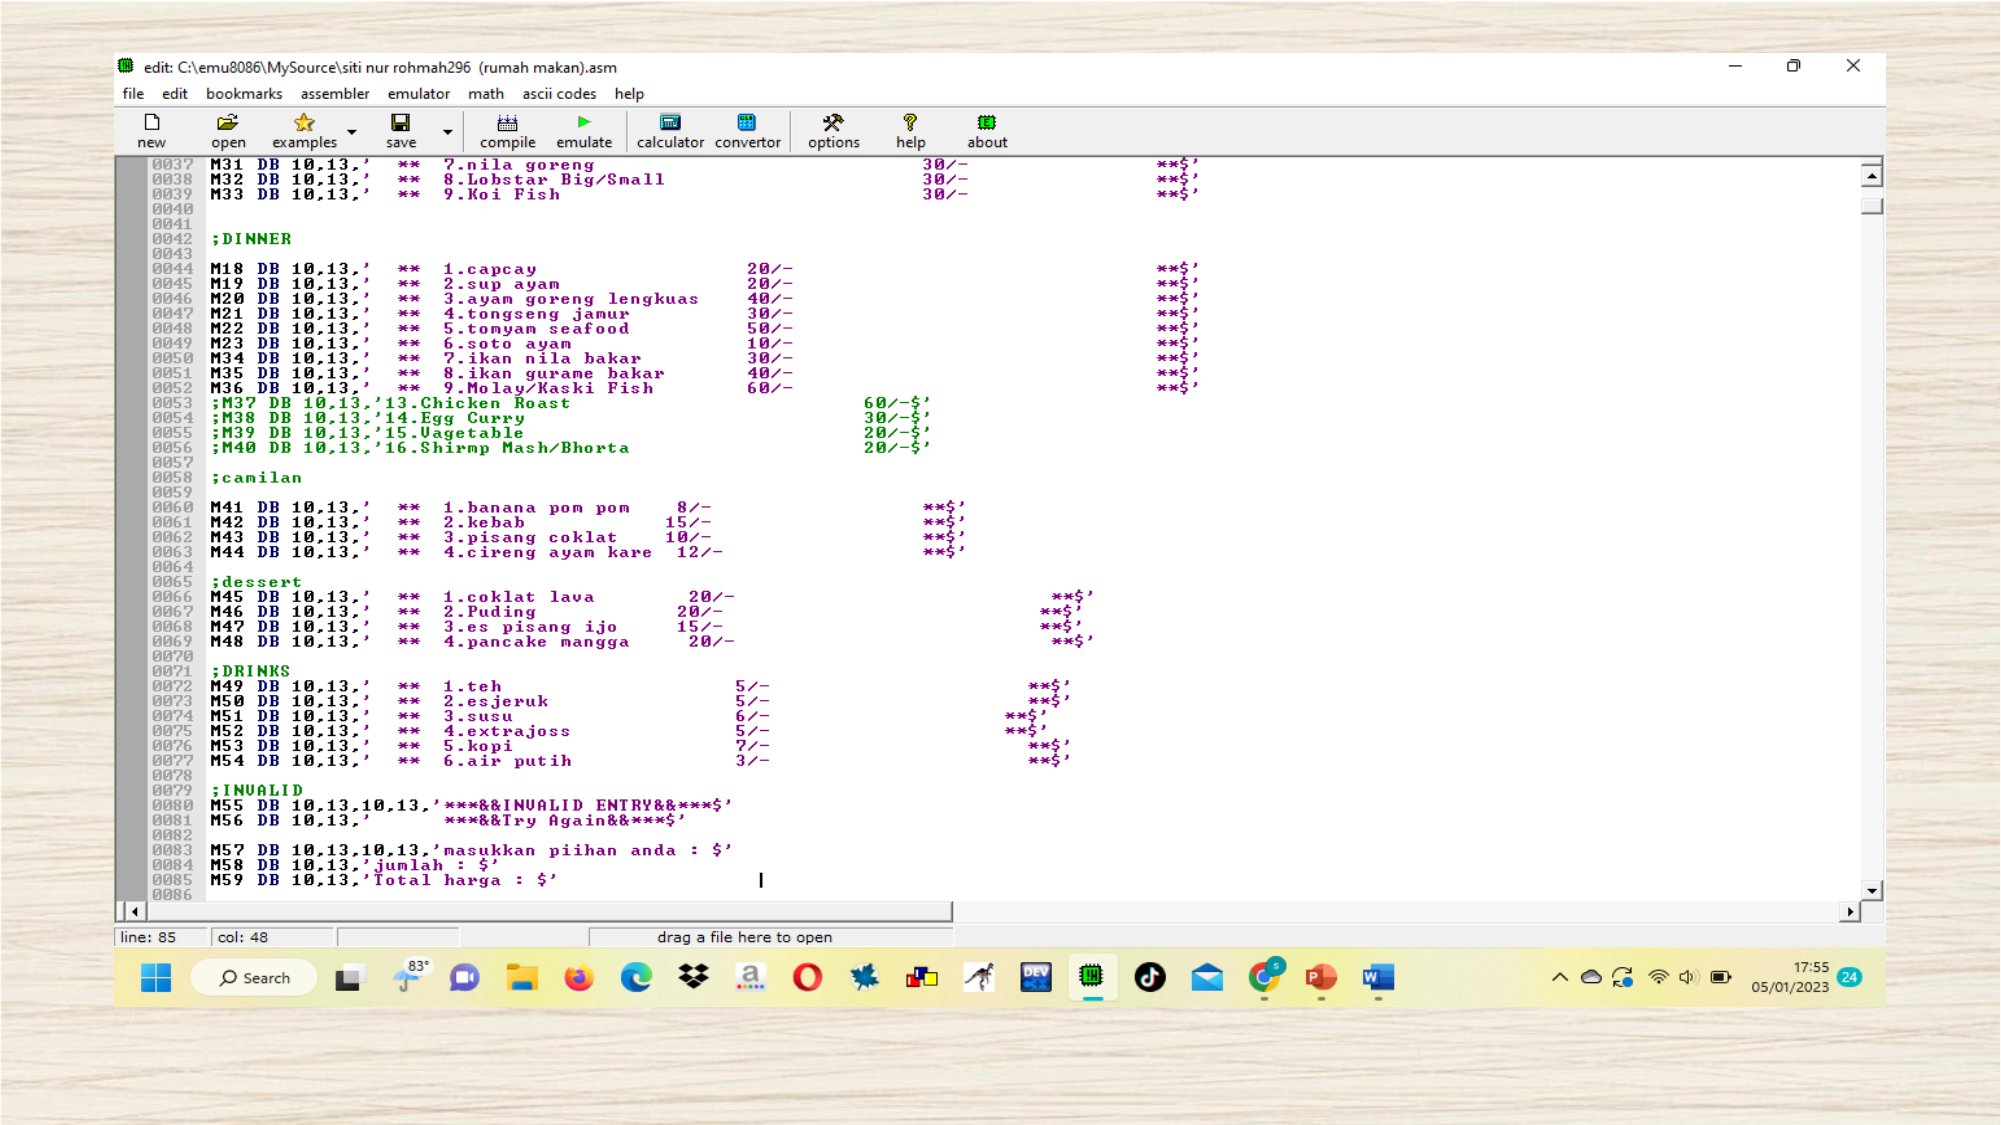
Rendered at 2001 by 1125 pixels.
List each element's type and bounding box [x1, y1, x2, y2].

picture [3, 2, 2001, 1125]
list [114, 53, 1886, 1007]
